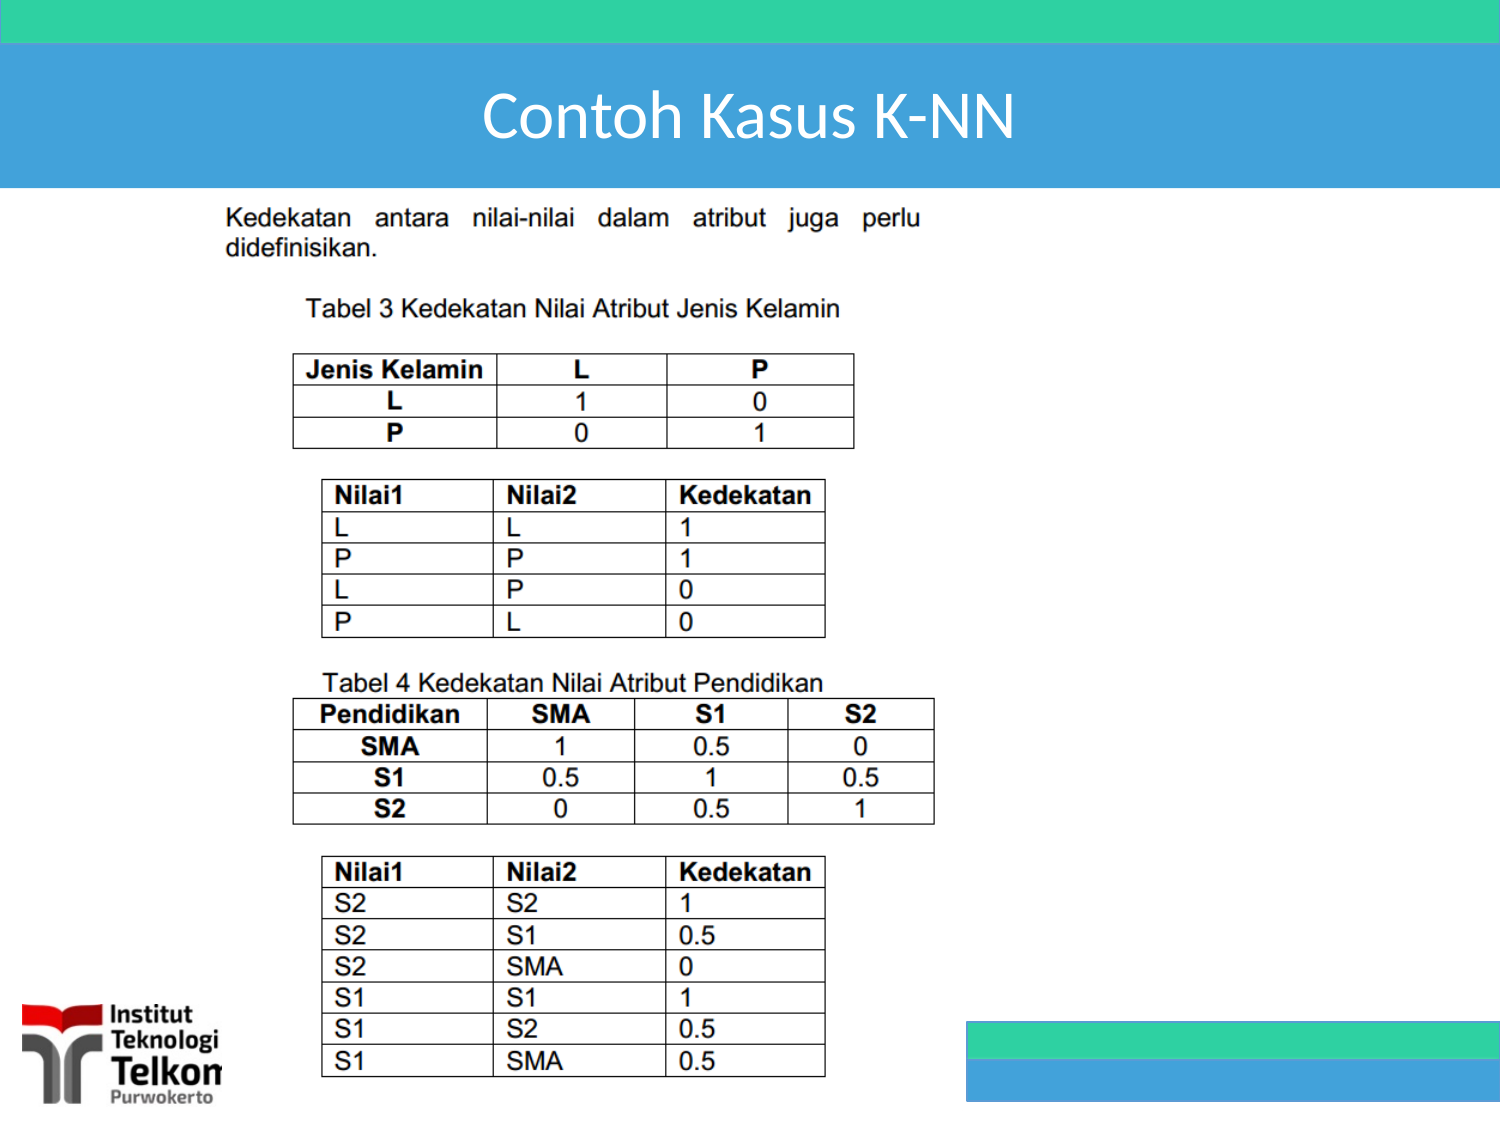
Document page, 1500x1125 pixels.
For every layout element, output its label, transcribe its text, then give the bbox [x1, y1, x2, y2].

title Contoh Kasus K-NN [0, 45, 1500, 189]
picture [222, 198, 954, 1100]
picture [22, 1004, 221, 1107]
